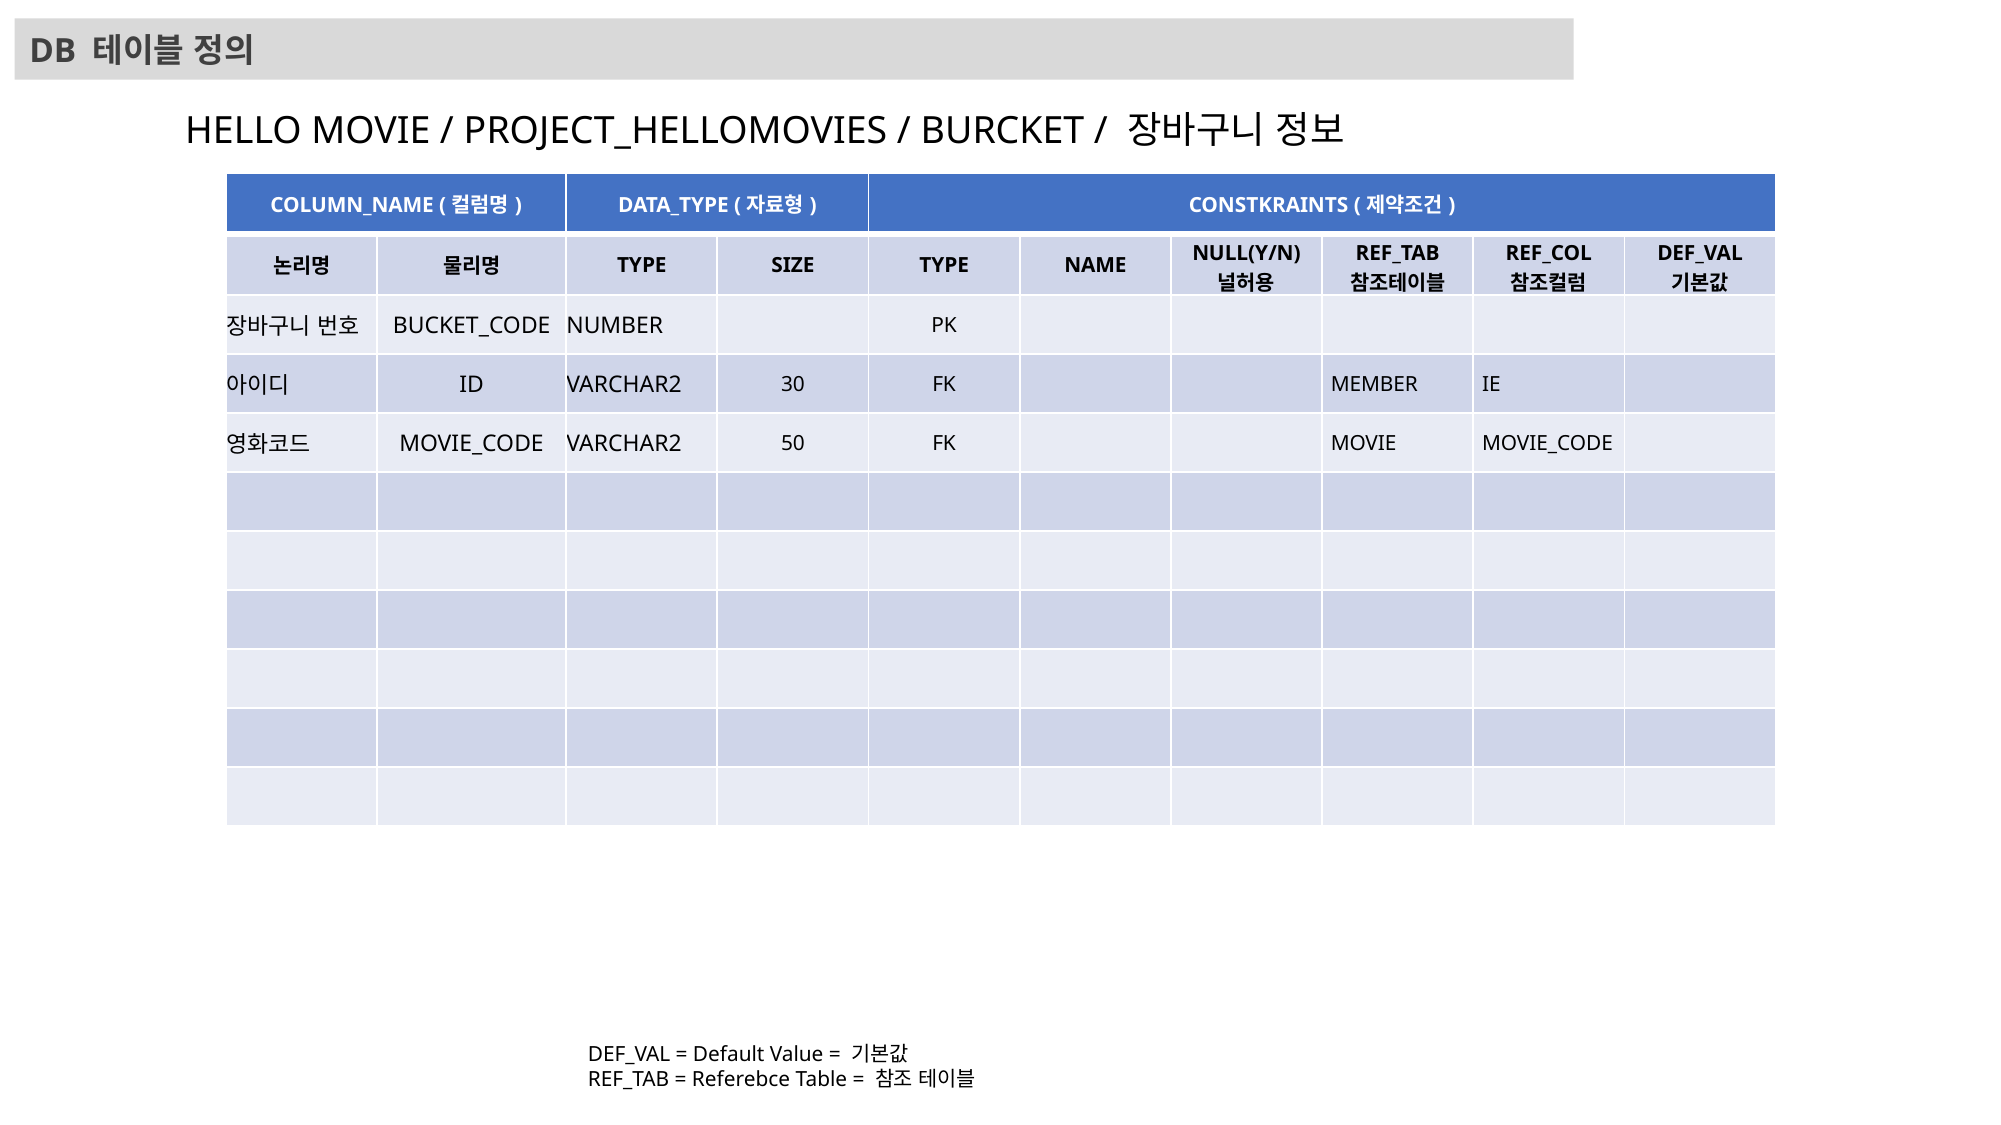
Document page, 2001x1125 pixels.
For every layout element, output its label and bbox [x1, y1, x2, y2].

table_cell [1021, 768, 1170, 825]
table_cell [1323, 709, 1472, 766]
table_cell [227, 591, 376, 648]
table_cell [378, 532, 565, 589]
text_box [573, 1033, 991, 1099]
table_cell [718, 355, 868, 412]
table_cell [1172, 591, 1321, 648]
table_cell [1323, 237, 1472, 294]
table_cell [1474, 473, 1624, 530]
table_cell [1021, 709, 1170, 766]
table_cell [1323, 768, 1472, 825]
table_cell [1474, 237, 1624, 294]
table_cell [567, 414, 716, 471]
table_cell [1474, 296, 1624, 353]
table_cell [1323, 355, 1472, 412]
table_cell [378, 355, 565, 412]
table_cell [1172, 650, 1321, 707]
table_cell [1172, 414, 1321, 471]
table_cell [1625, 473, 1775, 530]
table_cell [1172, 709, 1321, 766]
table_cell [378, 709, 565, 766]
table_cell [1021, 355, 1170, 412]
table_cell [378, 237, 565, 294]
table_cell [227, 473, 376, 530]
table_cell [718, 473, 868, 530]
table_cell [378, 296, 565, 353]
table_cell [1172, 237, 1321, 294]
table_cell [1474, 532, 1624, 589]
table_cell [718, 591, 868, 648]
table_cell [227, 414, 376, 471]
table_cell [1625, 650, 1775, 707]
table_cell [1625, 414, 1775, 471]
table_cell [1323, 650, 1472, 707]
table_cell [869, 591, 1019, 648]
table_cell [1021, 591, 1170, 648]
table_cell [869, 768, 1019, 825]
table_cell [869, 237, 1019, 294]
table_cell [718, 709, 868, 766]
table_cell [869, 532, 1019, 589]
table_cell [1172, 532, 1321, 589]
table_cell [567, 768, 716, 825]
table_cell [869, 414, 1019, 471]
table_cell [1625, 591, 1775, 648]
table_cell [567, 532, 716, 589]
table_cell [869, 650, 1019, 707]
table_cell [1021, 237, 1170, 294]
table_cell [567, 296, 716, 353]
table_cell [567, 237, 716, 294]
table_cell [718, 768, 868, 825]
table_cell [1474, 591, 1624, 648]
table_cell [718, 414, 868, 471]
table_cell [1021, 296, 1170, 353]
table_cell [1474, 709, 1624, 766]
table_cell [718, 237, 868, 294]
table_cell [1474, 355, 1624, 412]
table_cell [1172, 355, 1321, 412]
table_cell [227, 532, 376, 589]
table_cell [378, 768, 565, 825]
table_cell [227, 237, 376, 294]
table_cell [1625, 768, 1775, 825]
table_cell [1021, 650, 1170, 707]
table_cell [1625, 709, 1775, 766]
table_cell [1323, 414, 1472, 471]
table_cell [378, 650, 565, 707]
table_cell [1625, 237, 1775, 294]
table_cell [1474, 650, 1624, 707]
table_cell [1172, 473, 1321, 530]
table_cell [227, 355, 376, 412]
table_header [869, 174, 1775, 231]
table_cell [1474, 414, 1624, 471]
table_cell [567, 473, 716, 530]
table_cell [869, 355, 1019, 412]
table_cell [1172, 768, 1321, 825]
table_cell [378, 414, 565, 471]
table_cell [567, 355, 716, 412]
table_cell [718, 650, 868, 707]
table_cell [1323, 473, 1472, 530]
text_box [170, 98, 1371, 159]
table_cell [227, 768, 376, 825]
table_cell [1323, 296, 1472, 353]
table_cell [1474, 768, 1624, 825]
table_cell [1323, 591, 1472, 648]
table_cell [1625, 532, 1775, 589]
table_cell [718, 532, 868, 589]
table_cell [567, 709, 716, 766]
table_cell [227, 650, 376, 707]
table_cell [1021, 532, 1170, 589]
table_cell [1021, 414, 1170, 471]
table_cell [869, 296, 1019, 353]
table_cell [869, 709, 1019, 766]
table_cell [567, 591, 716, 648]
table_cell [227, 709, 376, 766]
table_header [227, 174, 565, 231]
text_box [14, 17, 1575, 81]
table_cell [1021, 473, 1170, 530]
table_cell [227, 296, 376, 353]
table_cell [378, 591, 565, 648]
table_cell [869, 473, 1019, 530]
table_cell [1625, 355, 1775, 412]
table_cell [378, 473, 565, 530]
table_cell [1172, 296, 1321, 353]
table_cell [1323, 532, 1472, 589]
table_header [567, 174, 868, 231]
table_cell [567, 650, 716, 707]
table_cell [718, 296, 868, 353]
table_cell [1625, 296, 1775, 353]
